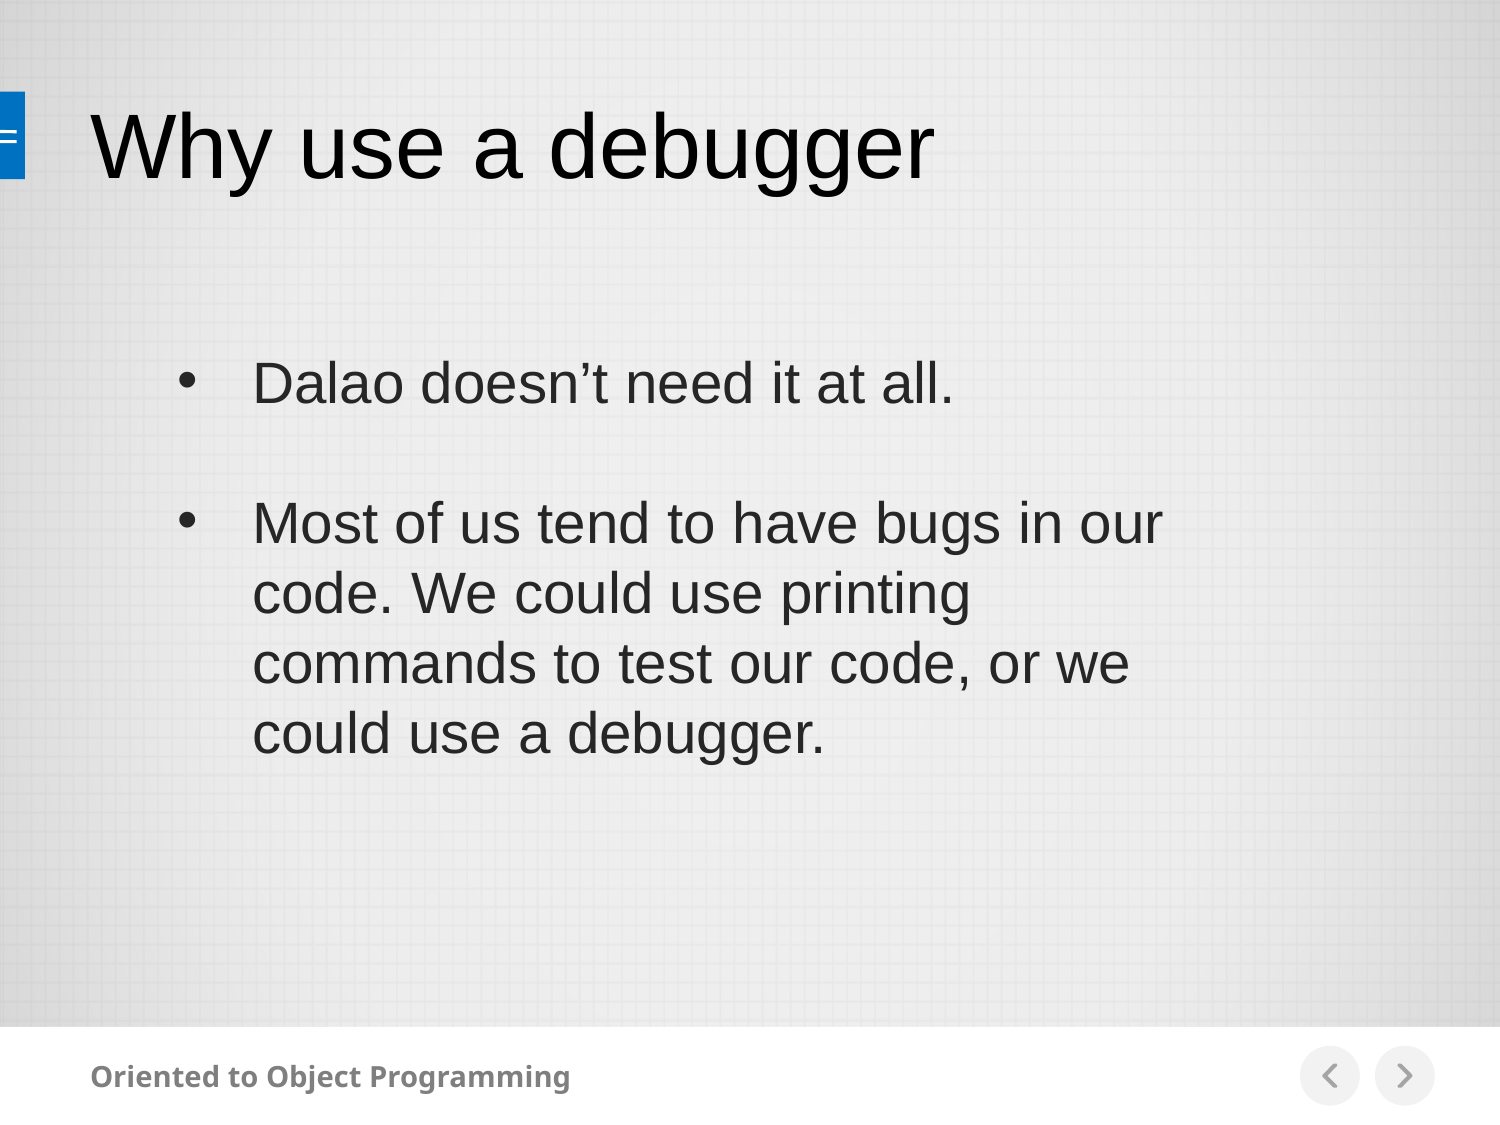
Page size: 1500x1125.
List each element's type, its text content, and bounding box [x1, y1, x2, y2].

picture [0, 0, 1500, 1026]
title Why use a debugger [75, 95, 1325, 189]
footer Oriented to Object Programming [75, 1045, 1163, 1110]
text_box Dalao doesn’t need it at all. Most of us tend to have bugs in our code. We could use printing commands to test our code, or we could use a debugger. [162, 337, 1213, 773]
